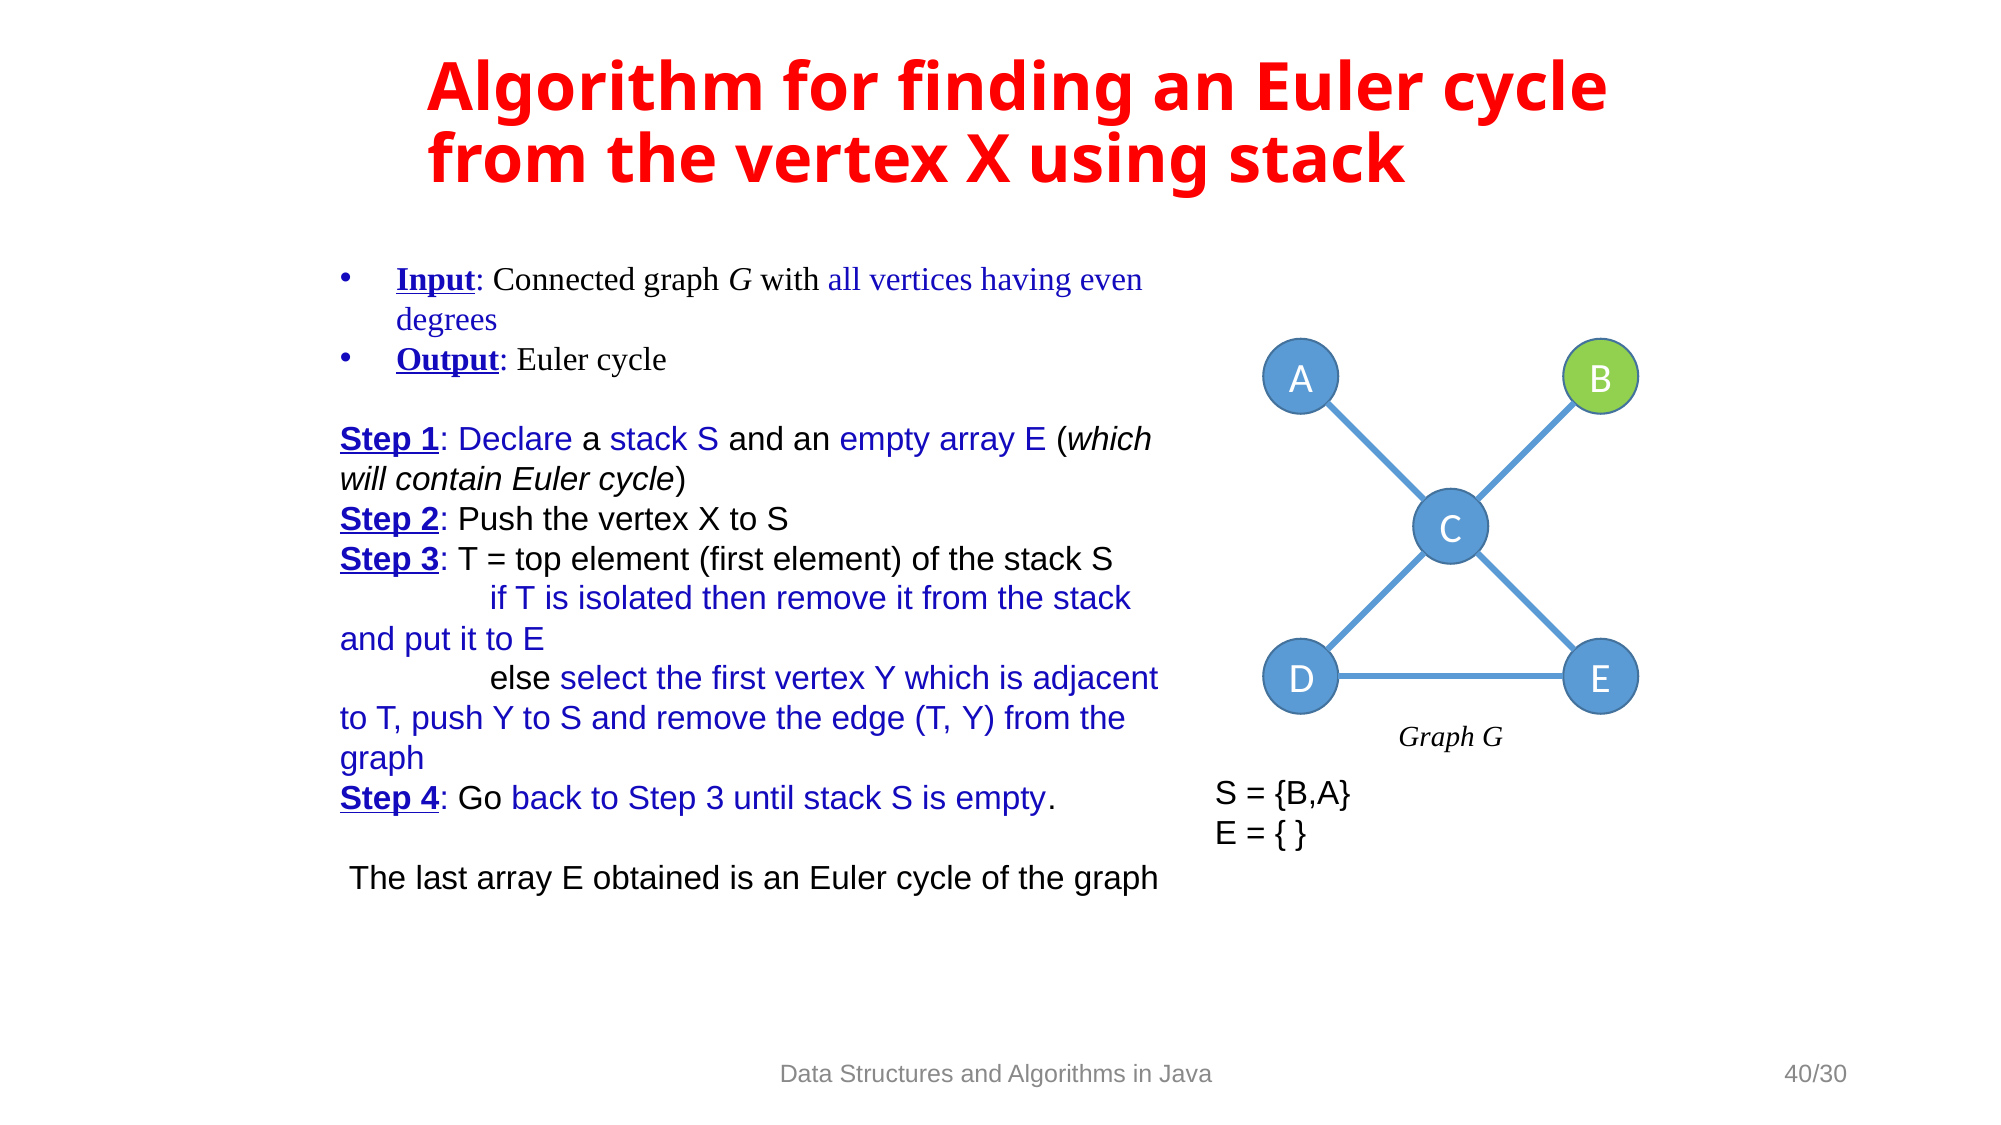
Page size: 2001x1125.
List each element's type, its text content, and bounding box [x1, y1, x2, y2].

text_box Graph G [1375, 709, 1526, 760]
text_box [1327, 552, 1425, 650]
text_box S = {B,A} E = { } [1200, 763, 1726, 859]
slide_number 40/30 [1412, 1042, 1863, 1103]
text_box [1327, 402, 1425, 500]
text_box Input: Connected graph G with all vertices having even degrees Output: Euler cycle Step 1: Declare a stack S and an empty array E (which will contain Euler cycle) Step 2: Push the vertex X to S Step 3: T = top element (first element) of the stack S if T is isolated then remove it from the stack and put it to E else select the first vertex Y which is adjacent to T, push Y to S and remove the edge (T, Y) from the graph Step 4: Go back to Step 3 until stack S is empty. The last array E obtained is an Euler cycle of the graph [324, 249, 1175, 904]
text_box D [1262, 637, 1340, 715]
text_box B [1562, 337, 1640, 415]
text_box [1477, 402, 1575, 500]
footer Data Structures and Algorithms in Java [662, 1042, 1338, 1103]
text_box C [1412, 487, 1490, 565]
title Algorithm for finding an Euler cycle from the vertex X using stack [412, 23, 1625, 227]
text_box E [1562, 637, 1640, 715]
text_box A [1262, 337, 1340, 415]
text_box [1477, 552, 1575, 650]
